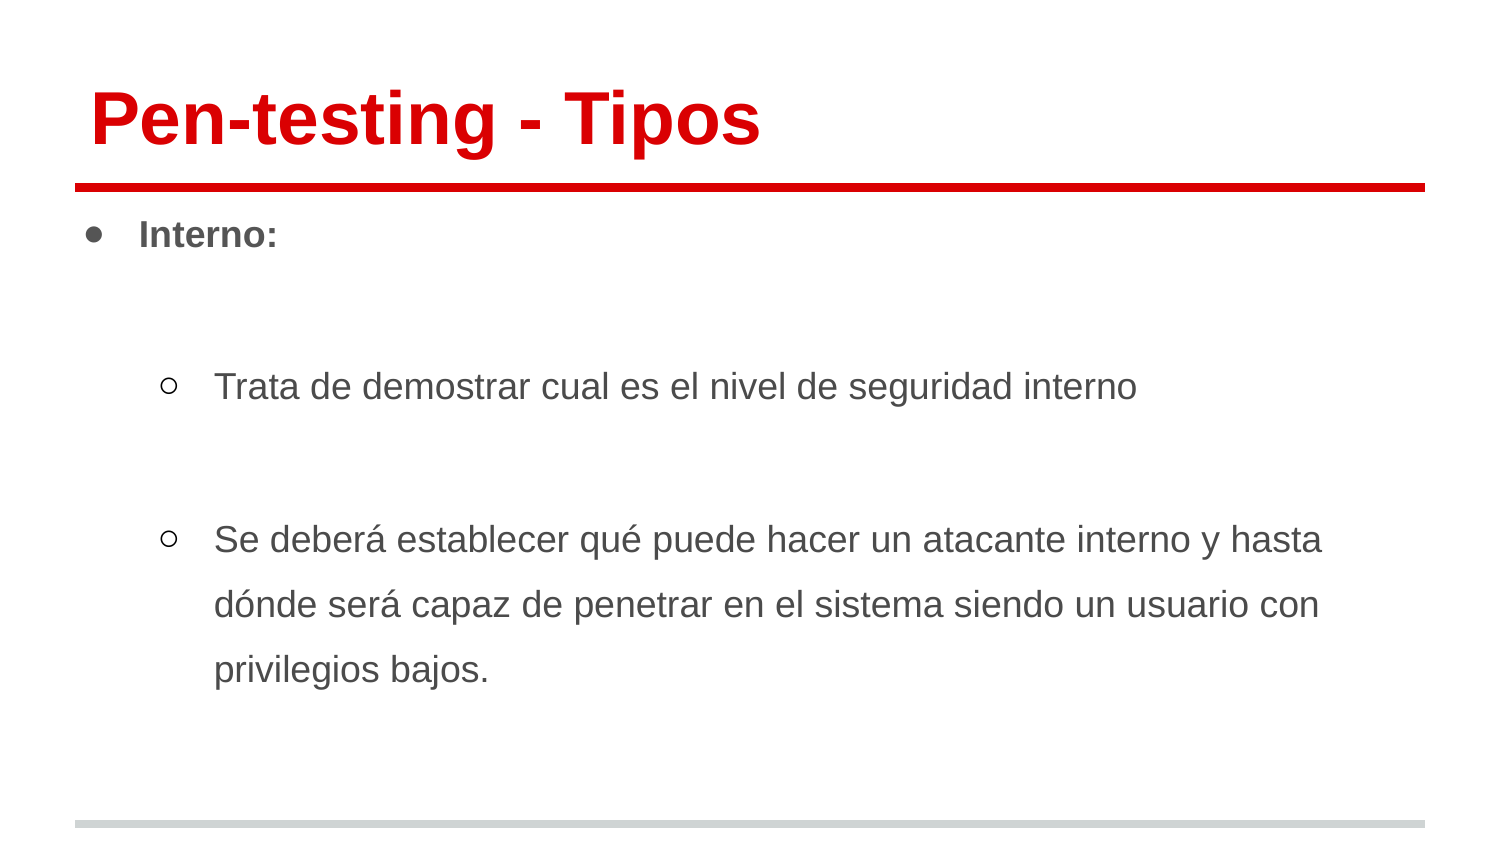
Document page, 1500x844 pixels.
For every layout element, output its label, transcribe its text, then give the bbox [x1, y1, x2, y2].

list Interno: Trata de demostrar cual es el nivel de seguridad interno Se deberá establecer qué puede hacer un atacante interno y hasta dónde será capaz de penetrar en el sistema siendo un usuario con privilegios bajos. [48, 174, 1449, 786]
title Pen-testing - Tipos [75, 33, 1425, 174]
